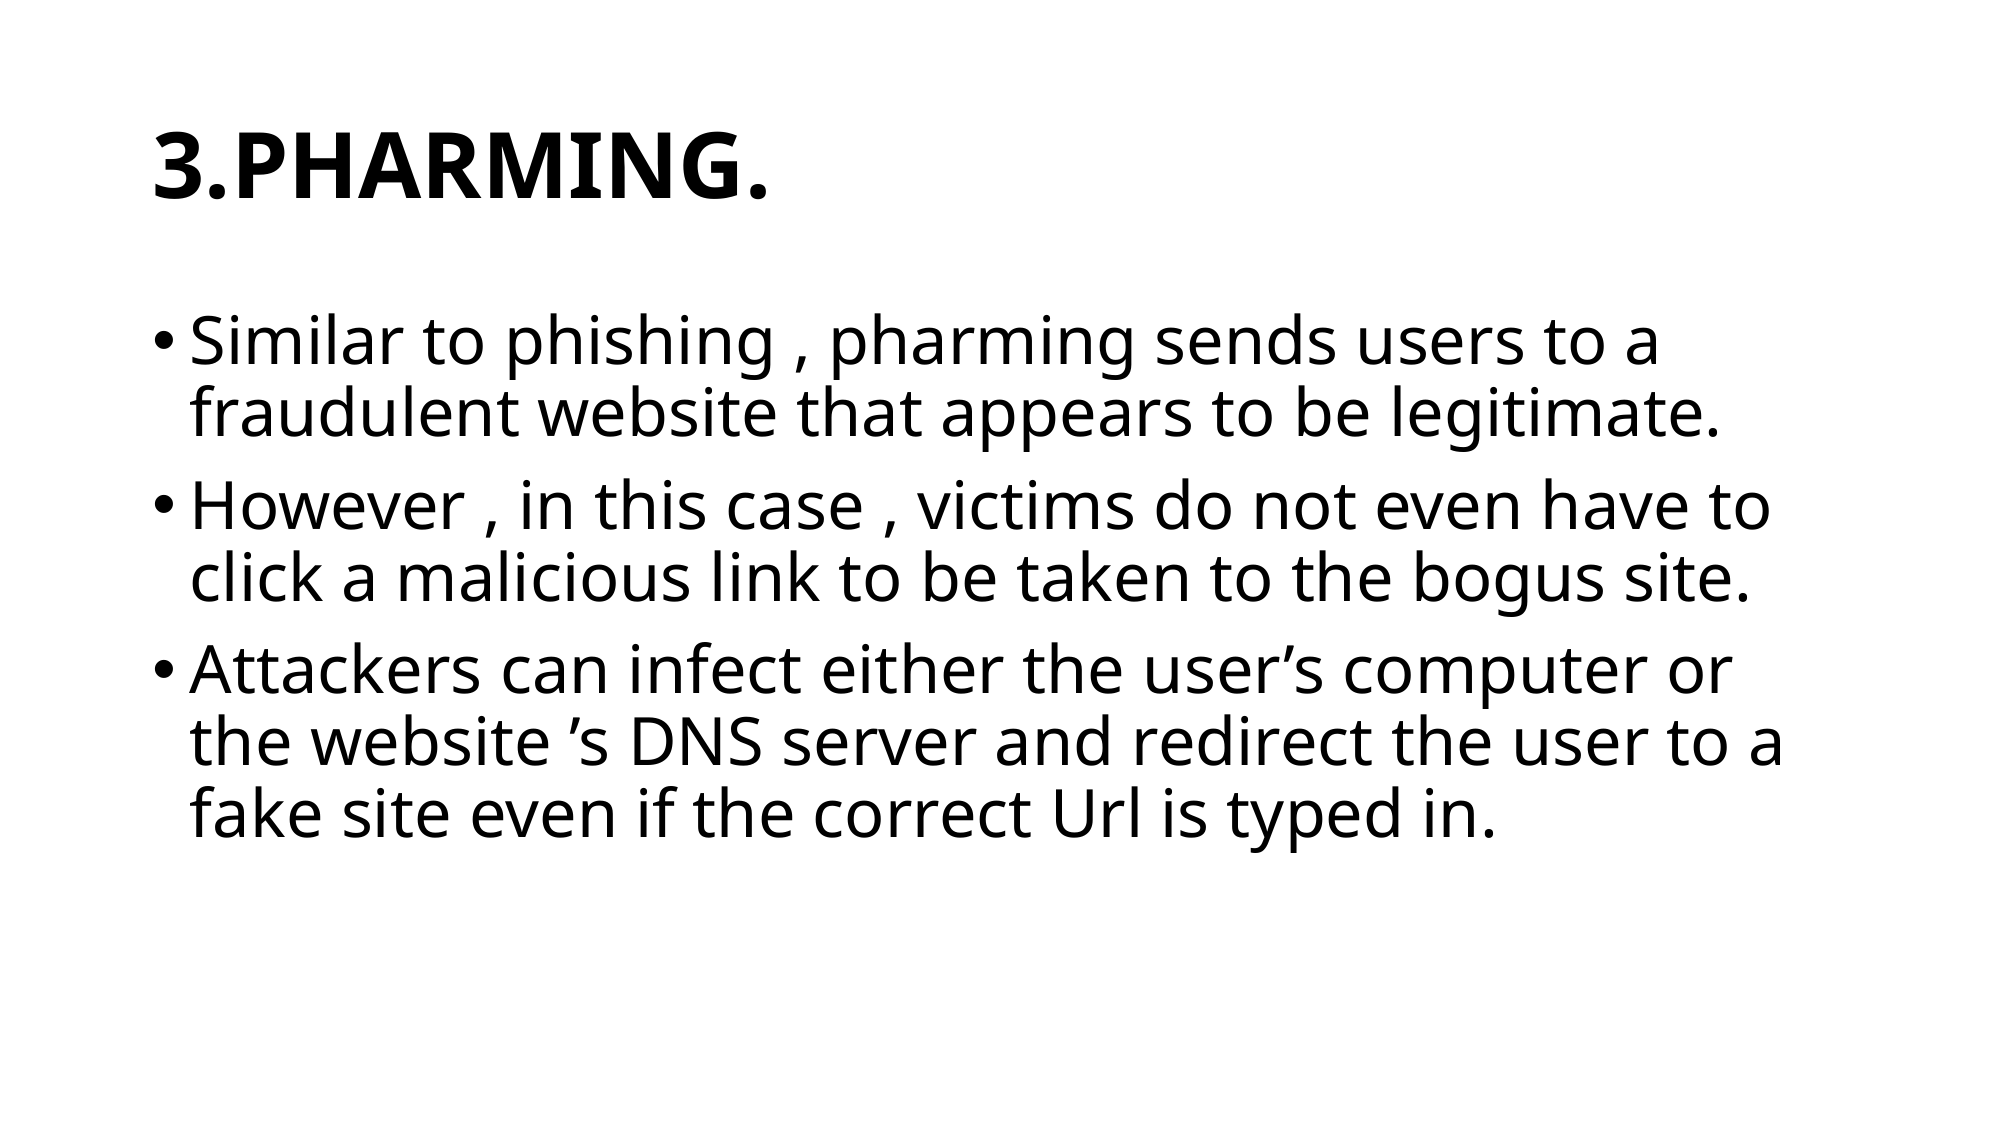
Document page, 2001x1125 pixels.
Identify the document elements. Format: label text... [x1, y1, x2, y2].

list Similar to phishing , pharming sends users to a fraudulent website that appears to be legitimate. However , in this case , victims do not even have to click a malicious link to be taken to the bogus site. Attackers can infect either the user’s computer or the website ’s DNS server and redirect the user to a fake site even if the correct Url is typed in. [137, 299, 1863, 1014]
title 3.PHARMING. [137, 59, 1863, 278]
